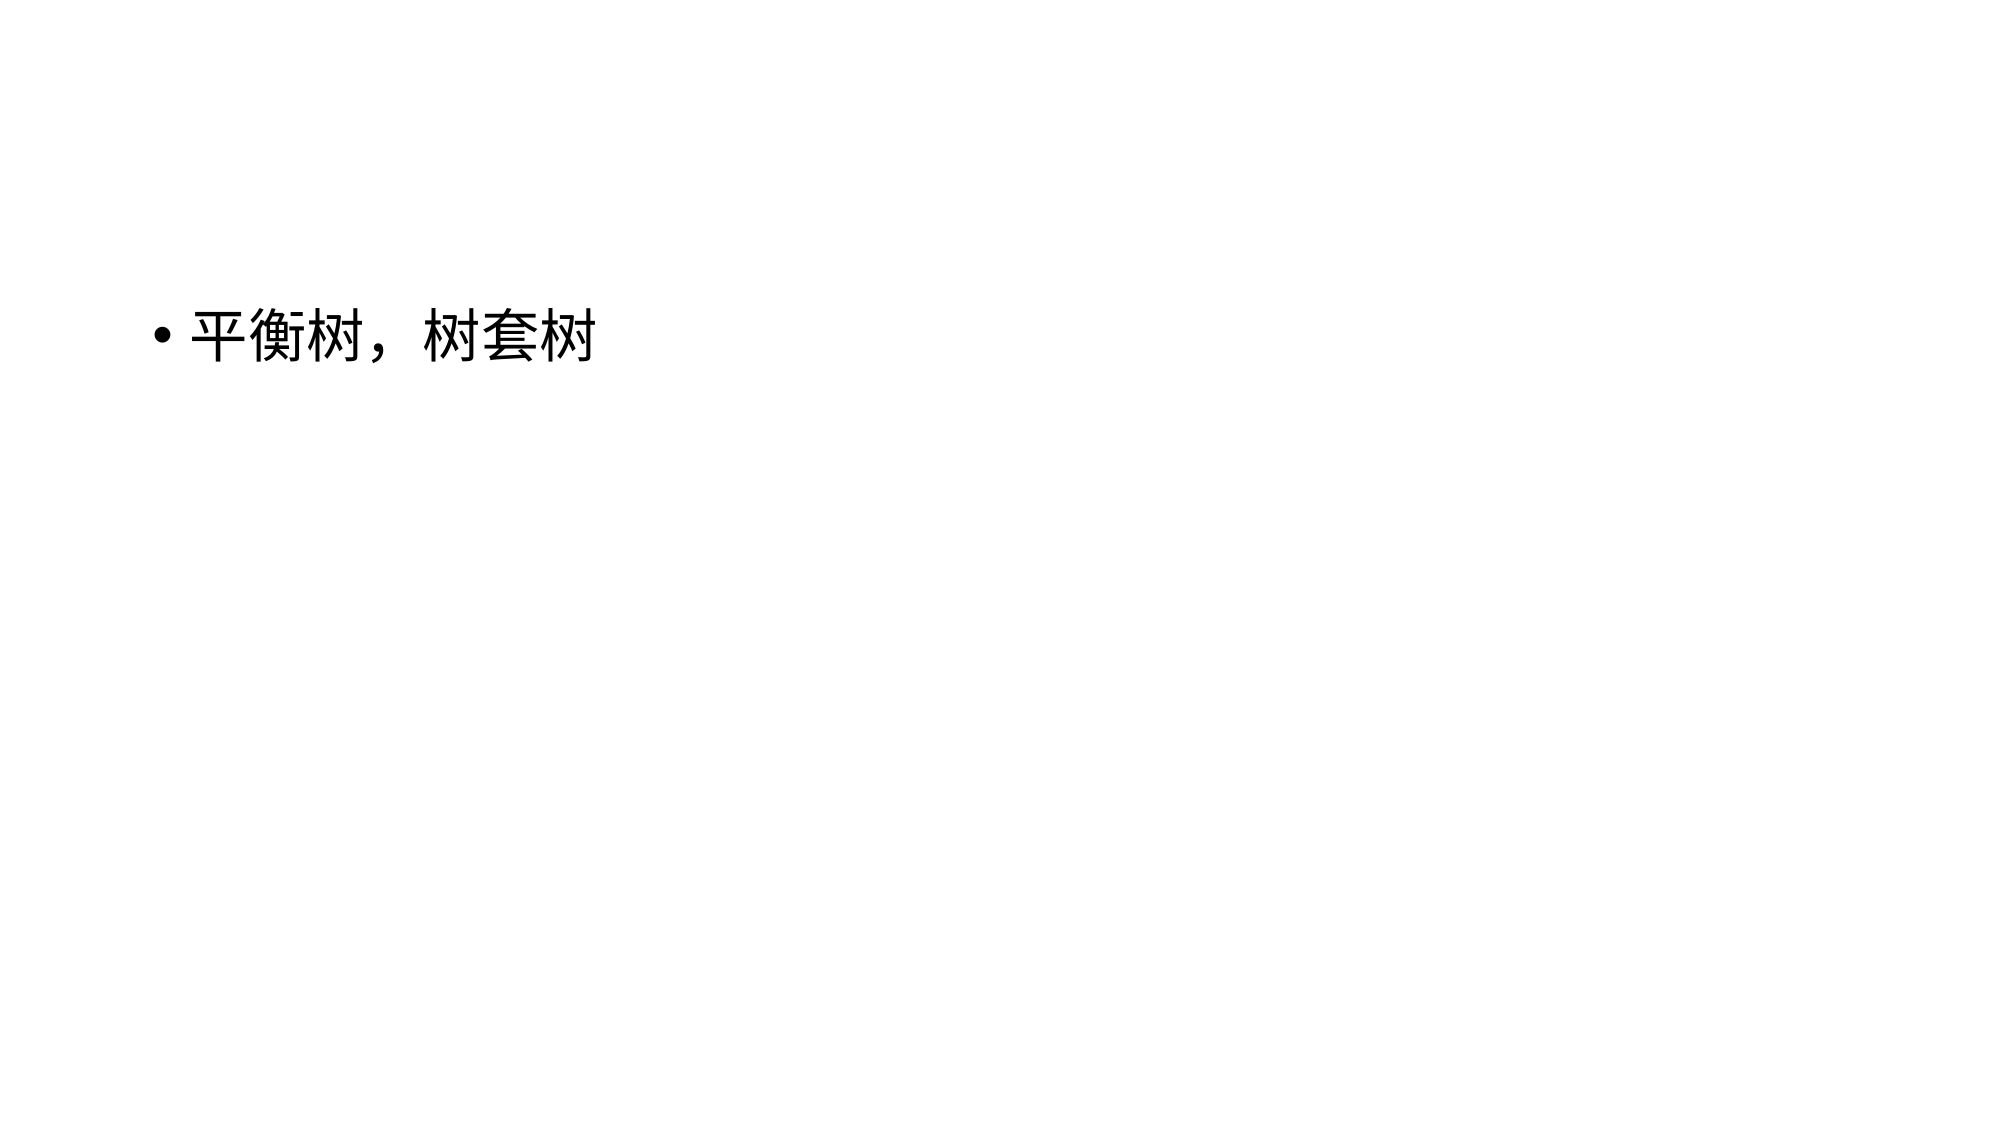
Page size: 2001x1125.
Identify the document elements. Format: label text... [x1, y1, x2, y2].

list 平衡树，树套树 [137, 299, 1863, 1014]
